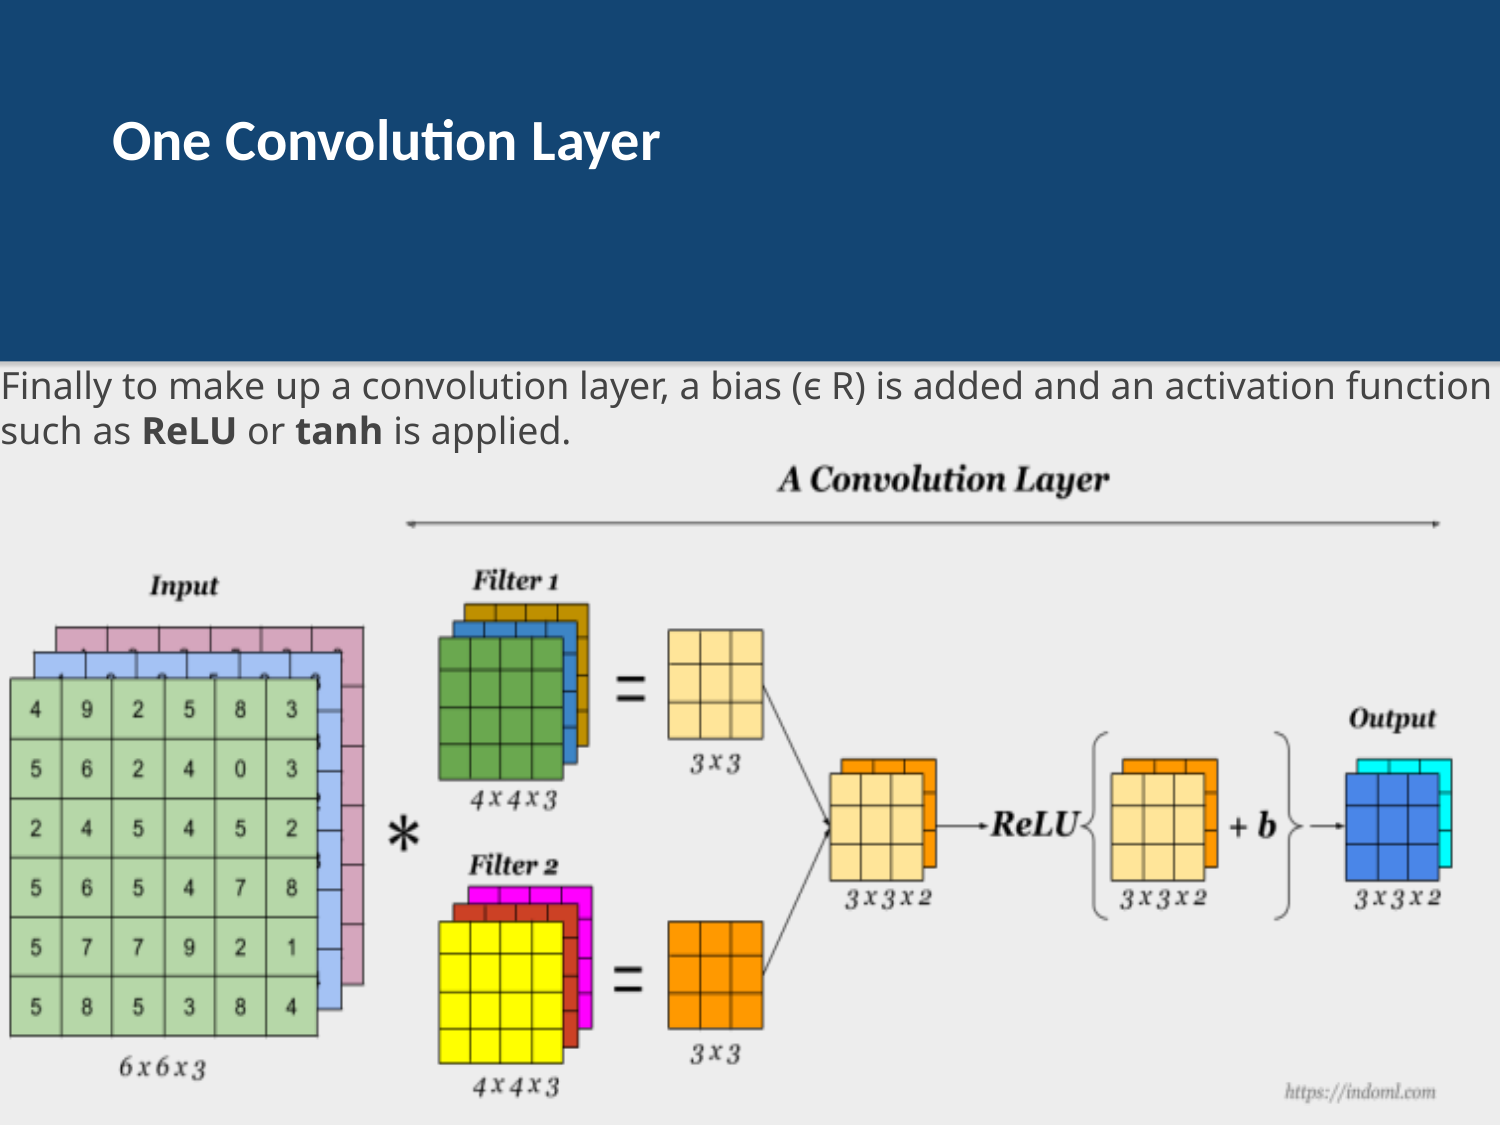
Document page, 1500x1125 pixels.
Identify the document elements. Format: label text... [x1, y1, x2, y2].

title Finally to make up a convolution layer, a bias (ϵ R) is added and an activation function such as ReLU or tanh is applied. [0, 361, 1500, 453]
list One Convolution Layer [112, 101, 1377, 173]
picture [0, 455, 1459, 1107]
